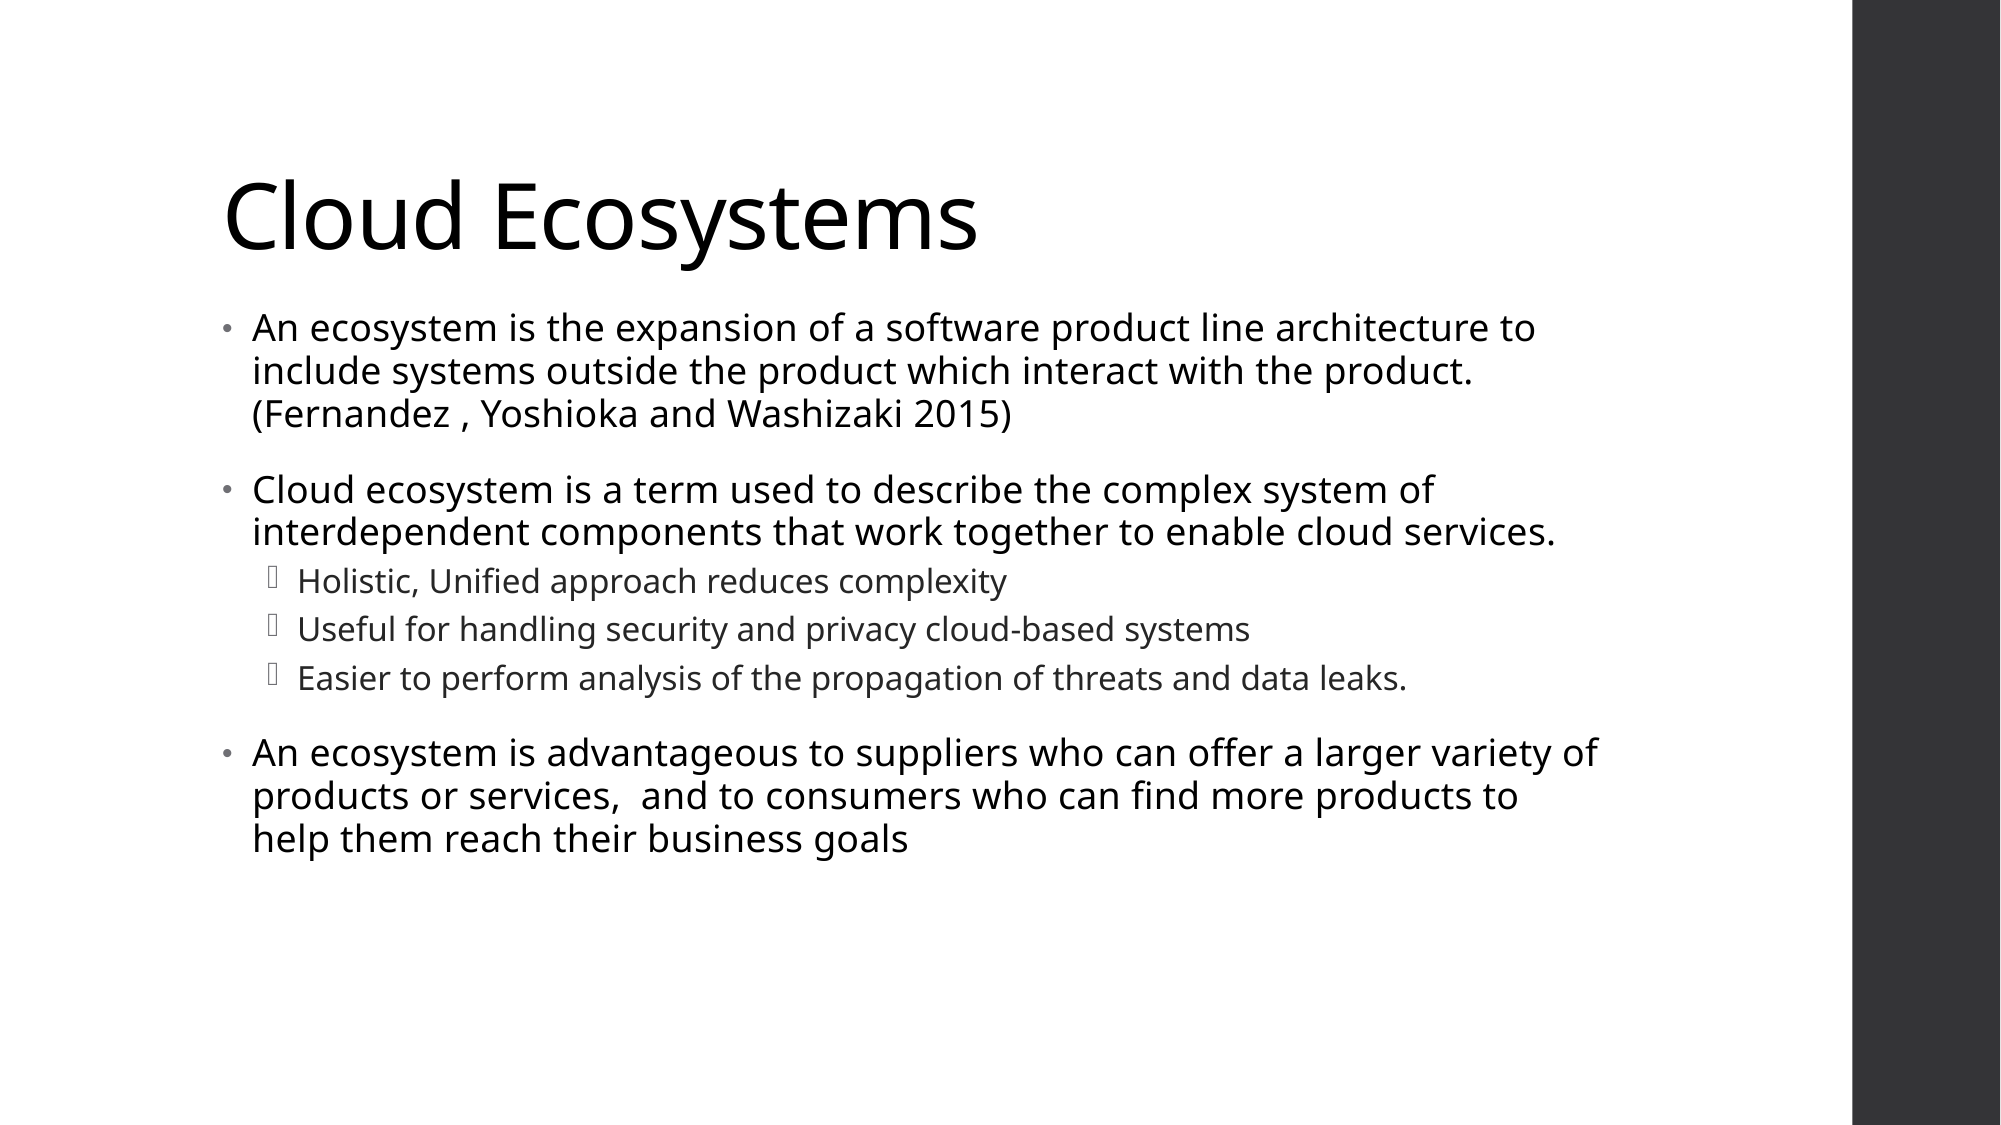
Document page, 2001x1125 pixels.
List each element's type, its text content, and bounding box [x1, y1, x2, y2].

list An ecosystem is the expansion of a software product line architecture to include systems outside the product which interact with the product. (Fernandez , Yoshioka and Washizaki 2015) Cloud ecosystem is a term used to describe the complex system of interdependent components that work together to enable cloud services. Holistic, Unified approach reduces complexity Useful for handling security and privacy cloud-based systems Easier to perform analysis of the propagation of threats and data leaks. An ecosystem is advantageous to suppliers who can offer a larger variety of products or services, and to consumers who can find more products to help them reach their business goals [206, 299, 1617, 1014]
title Cloud Ecosystems [206, 60, 1797, 278]
